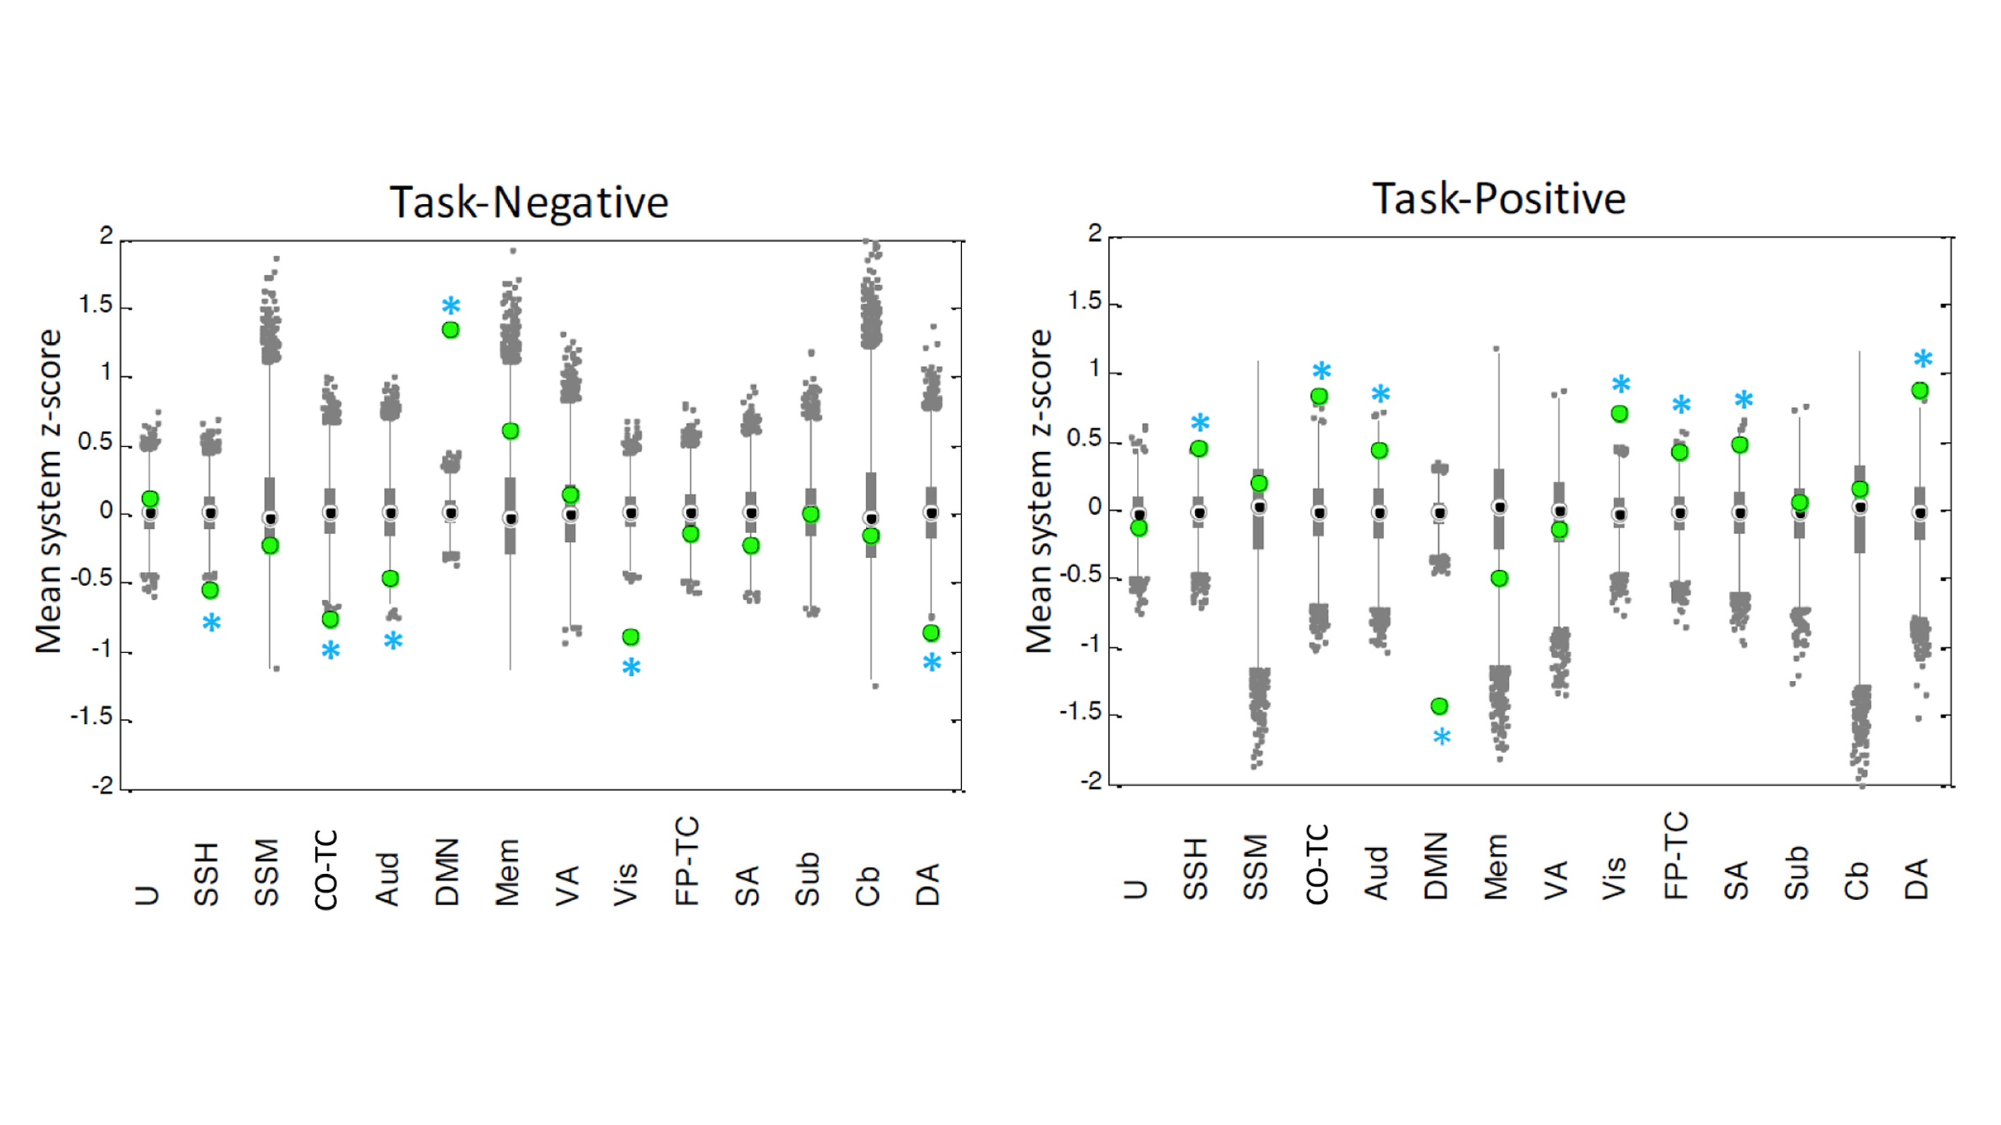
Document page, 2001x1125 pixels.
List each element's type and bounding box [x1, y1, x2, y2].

picture [31, 176, 1958, 913]
